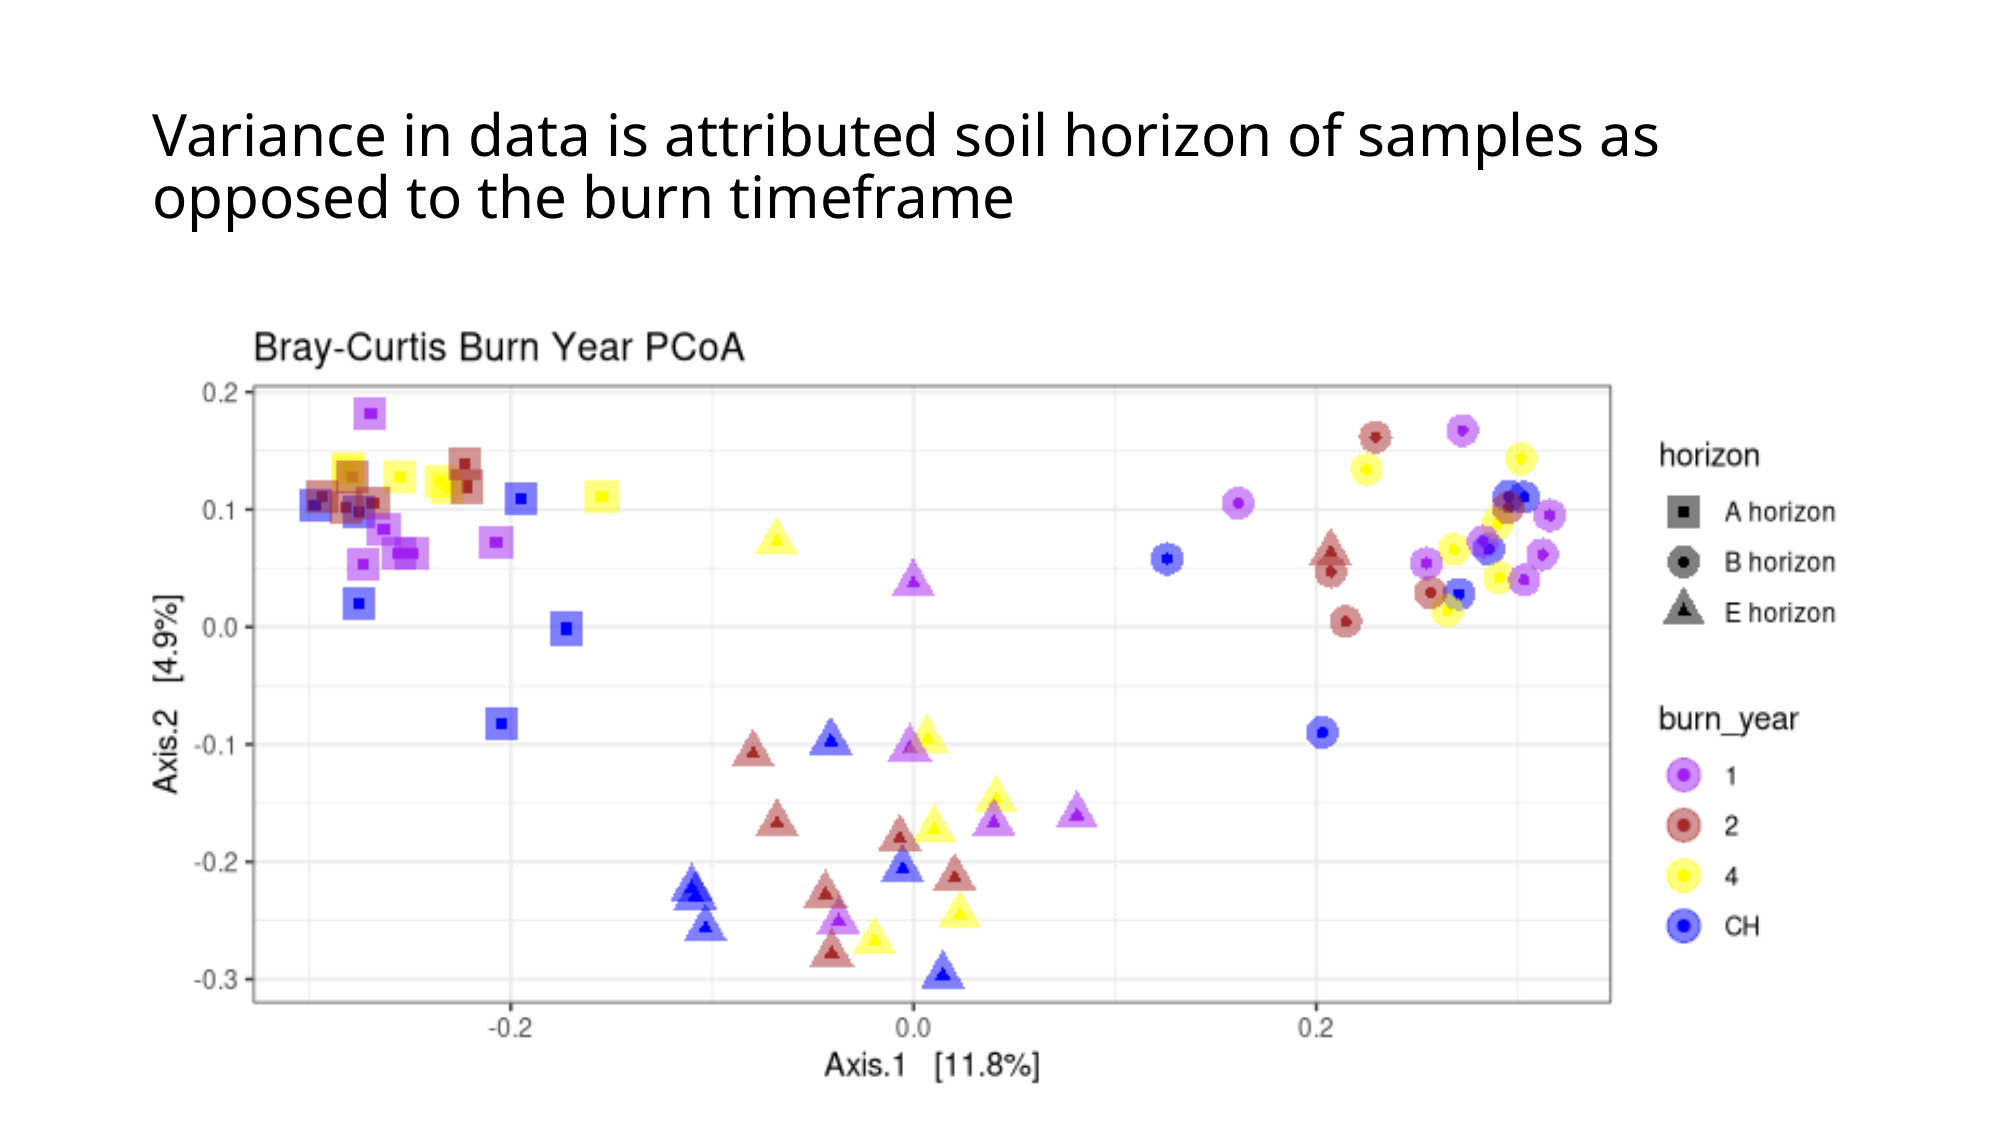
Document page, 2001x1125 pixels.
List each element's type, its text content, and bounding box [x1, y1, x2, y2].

title Variance in data is attributed soil horizon of samples as opposed to the burn timeframe [137, 59, 1863, 278]
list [137, 317, 1869, 1102]
